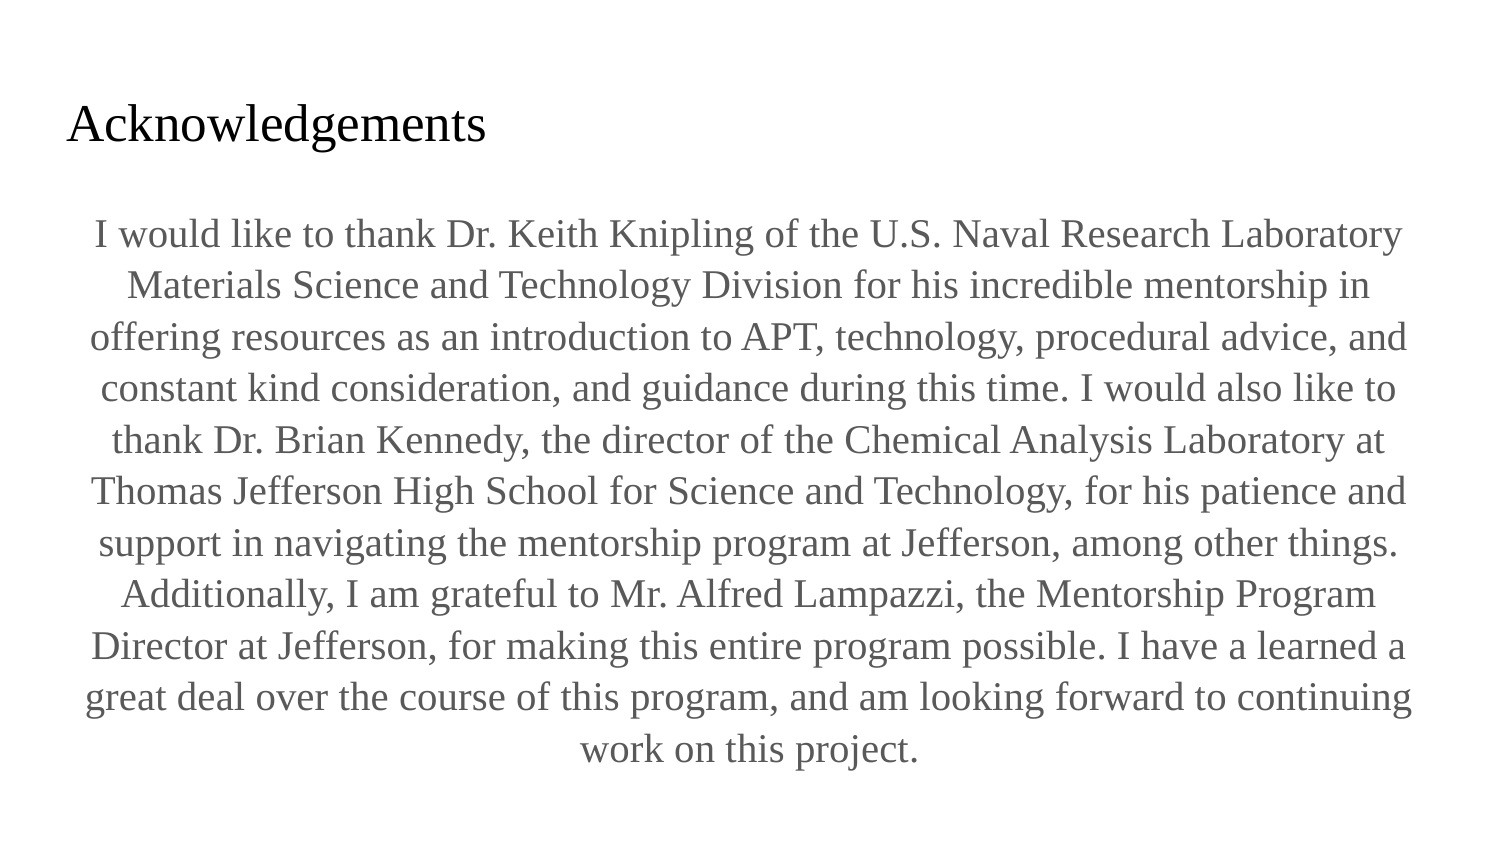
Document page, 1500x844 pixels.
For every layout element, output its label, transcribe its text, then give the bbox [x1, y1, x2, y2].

list I would like to thank Dr. Keith Knipling of the U.S. Naval Research Laboratory Materials Science and Technology Division for his incredible mentorship in offering resources as an introduction to APT, technology, procedural advice, and constant kind consideration, and guidance during this time. I would also like to thank Dr. Brian Kennedy, the director of the Chemical Analysis Laboratory at Thomas Jefferson High School for Science and Technology, for his patience and support in navigating the mentorship program at Jefferson, among other things. Additionally, I am grateful to Mr. Alfred Lampazzi, the Mentorship Program Director at Jefferson, for making this entire program possible. I have a learned a great deal over the course of this program, and am looking forward to continuing work on this project. [51, 189, 1449, 750]
title Acknowledgements [51, 72, 1449, 167]
